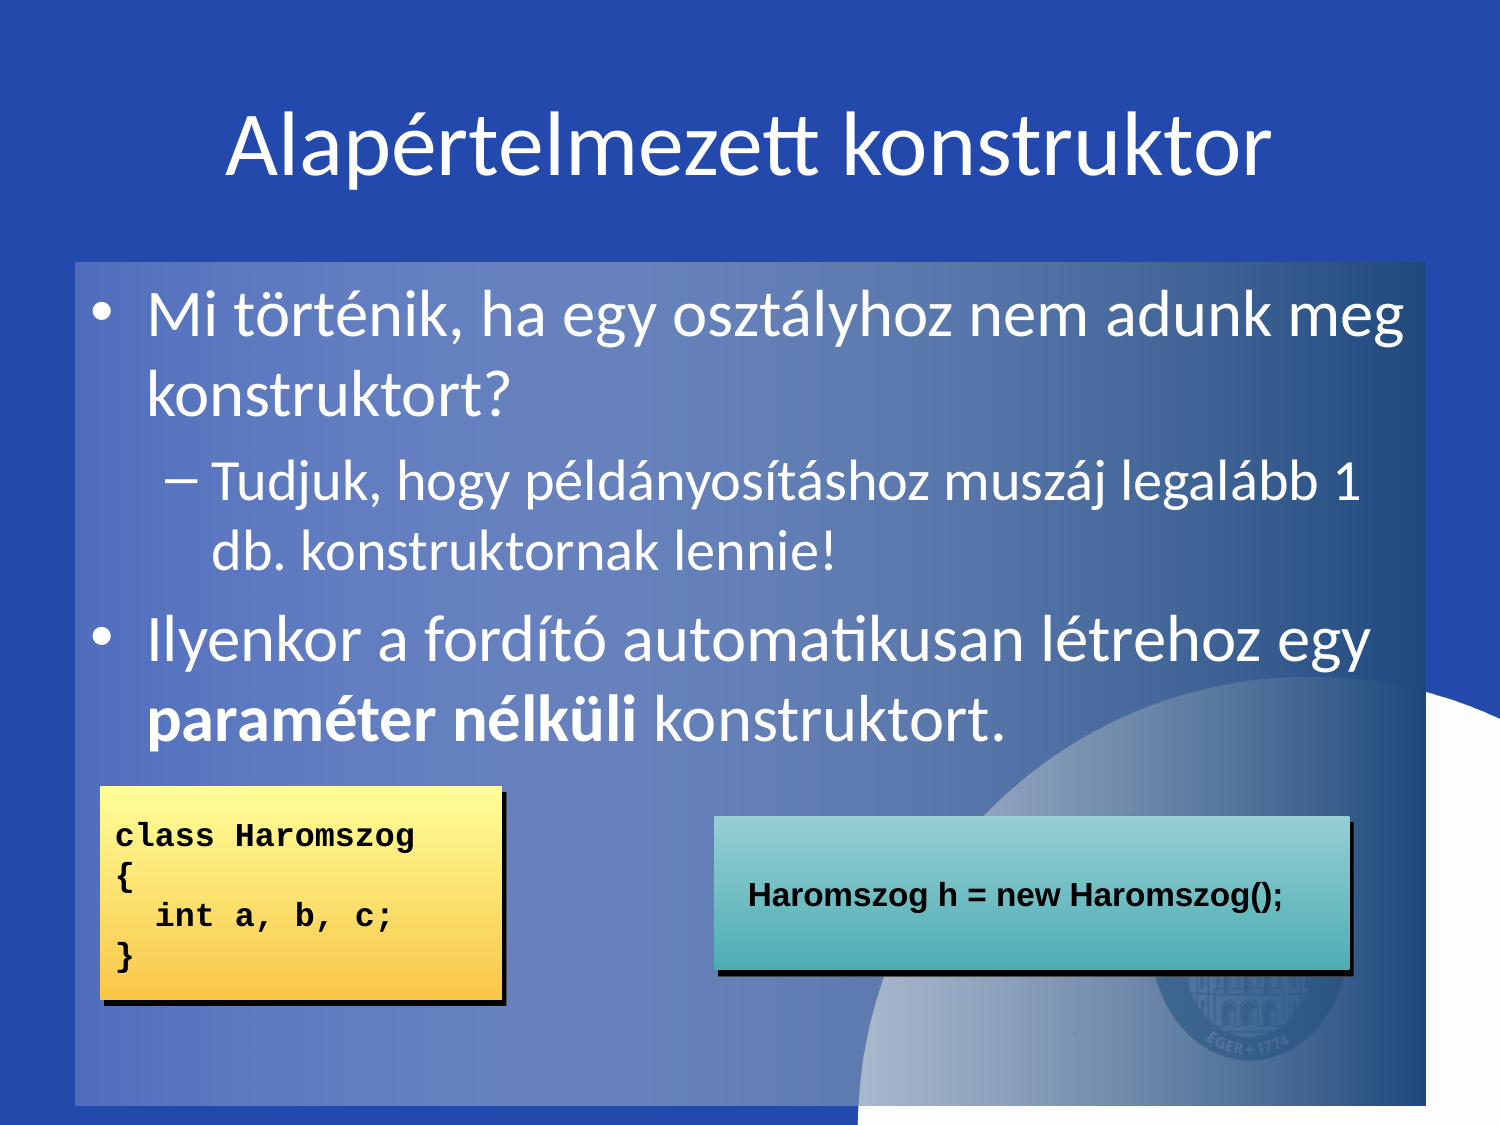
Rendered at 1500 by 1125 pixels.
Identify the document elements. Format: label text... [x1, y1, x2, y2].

text_box class Haromszog { int a, b, c; } [100, 786, 502, 1000]
text_box Haromszog h = new Haromszog(); [714, 816, 1350, 970]
list Mi történik, ha egy osztályhoz nem adunk meg konstruktort? Tudjuk, hogy példányosításhoz muszáj legalább 1 db. konstruktornak lennie! Ilyenkor a fordító automatikusan létrehoz egy paraméter nélküli konstruktort. [75, 262, 1425, 1106]
picture [0, 0, 1500, 1125]
title Alapértelmezett konstruktor [75, 45, 1425, 233]
